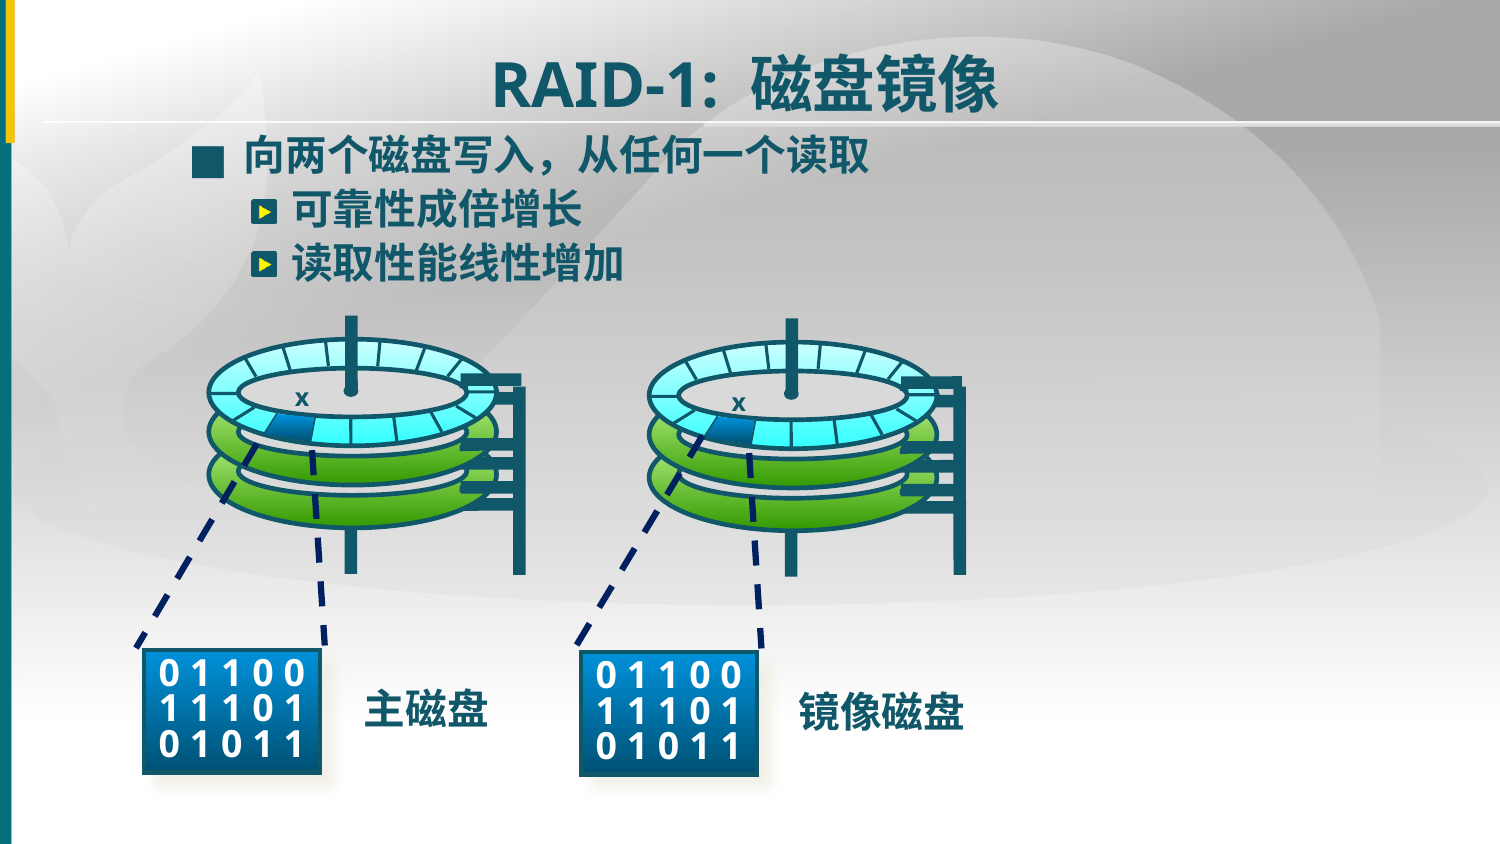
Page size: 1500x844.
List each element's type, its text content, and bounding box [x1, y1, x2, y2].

text_box RAID-1: 磁盘镜像 [70, 37, 1421, 121]
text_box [572, 378, 766, 777]
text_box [135, 373, 329, 774]
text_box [251, 175, 664, 301]
picture [0, 0, 1500, 844]
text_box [208, 315, 963, 577]
text_box 主磁盘 [349, 680, 505, 741]
text_box 镜像磁盘 [783, 683, 981, 744]
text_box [173, 124, 891, 191]
